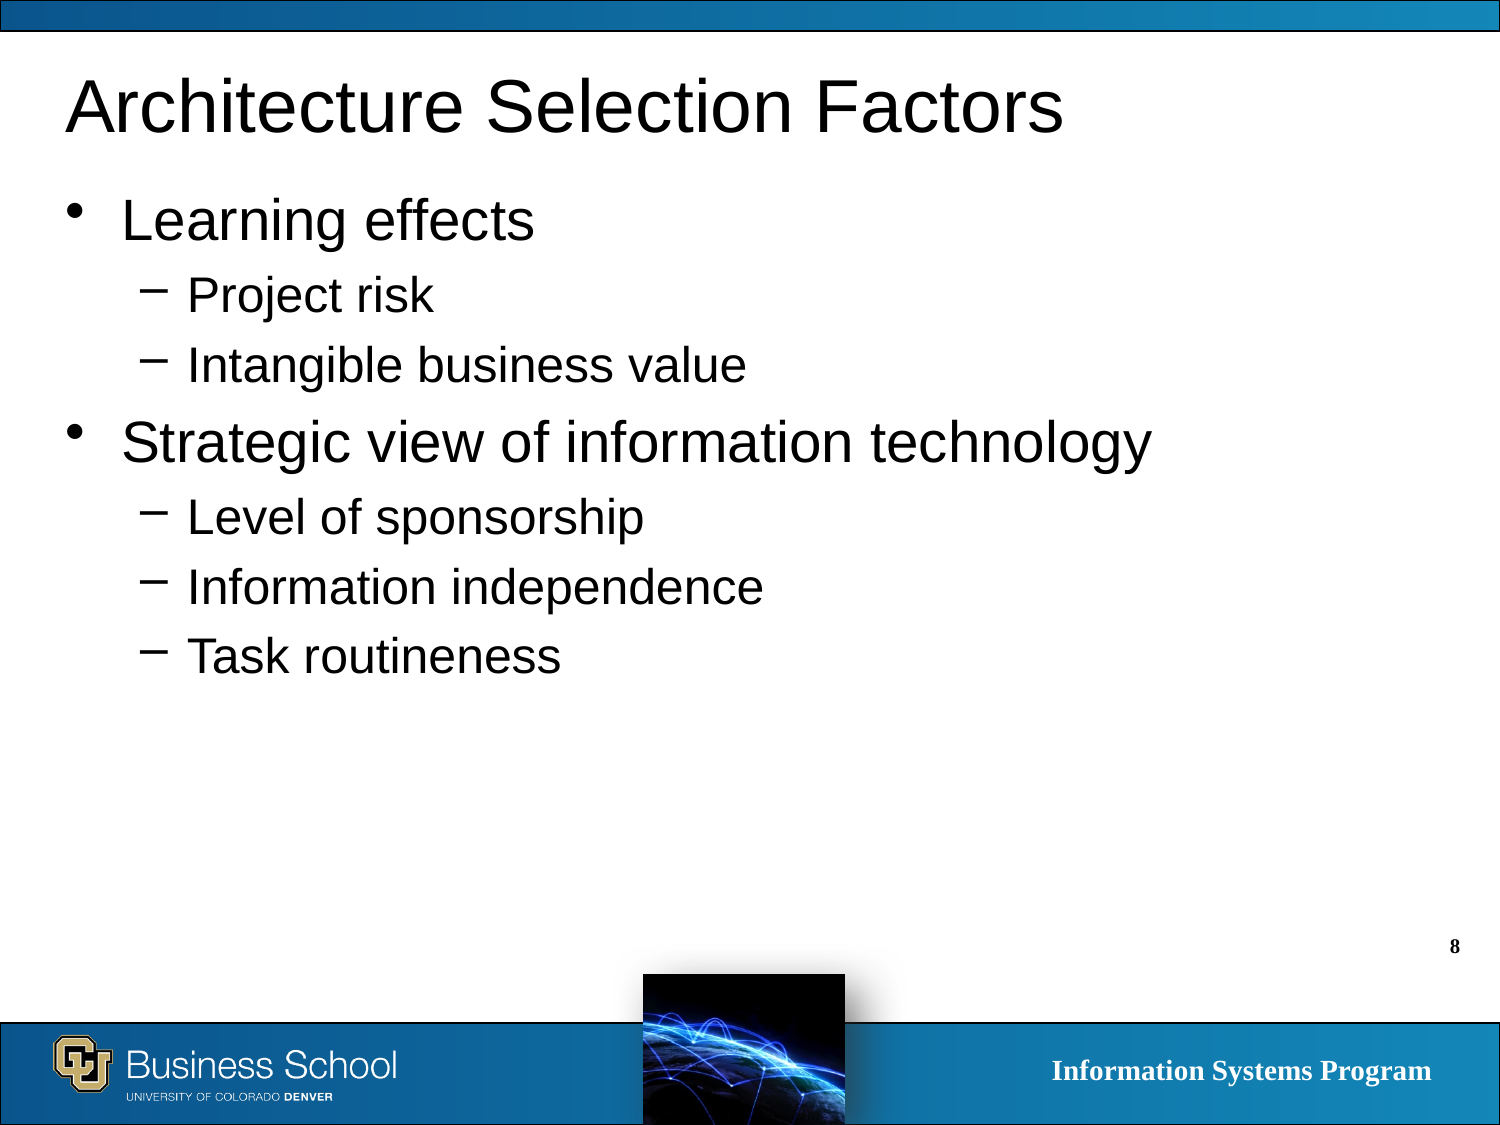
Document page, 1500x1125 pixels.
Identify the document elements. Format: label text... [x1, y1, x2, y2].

picture [53, 1034, 396, 1101]
list Learning effects Project risk Intangible business value Strategic view of information technology Level of sponsorship Information independence Task routineness [49, 174, 1426, 913]
title Architecture Selection Factors [49, 49, 1426, 163]
picture [643, 974, 845, 1125]
